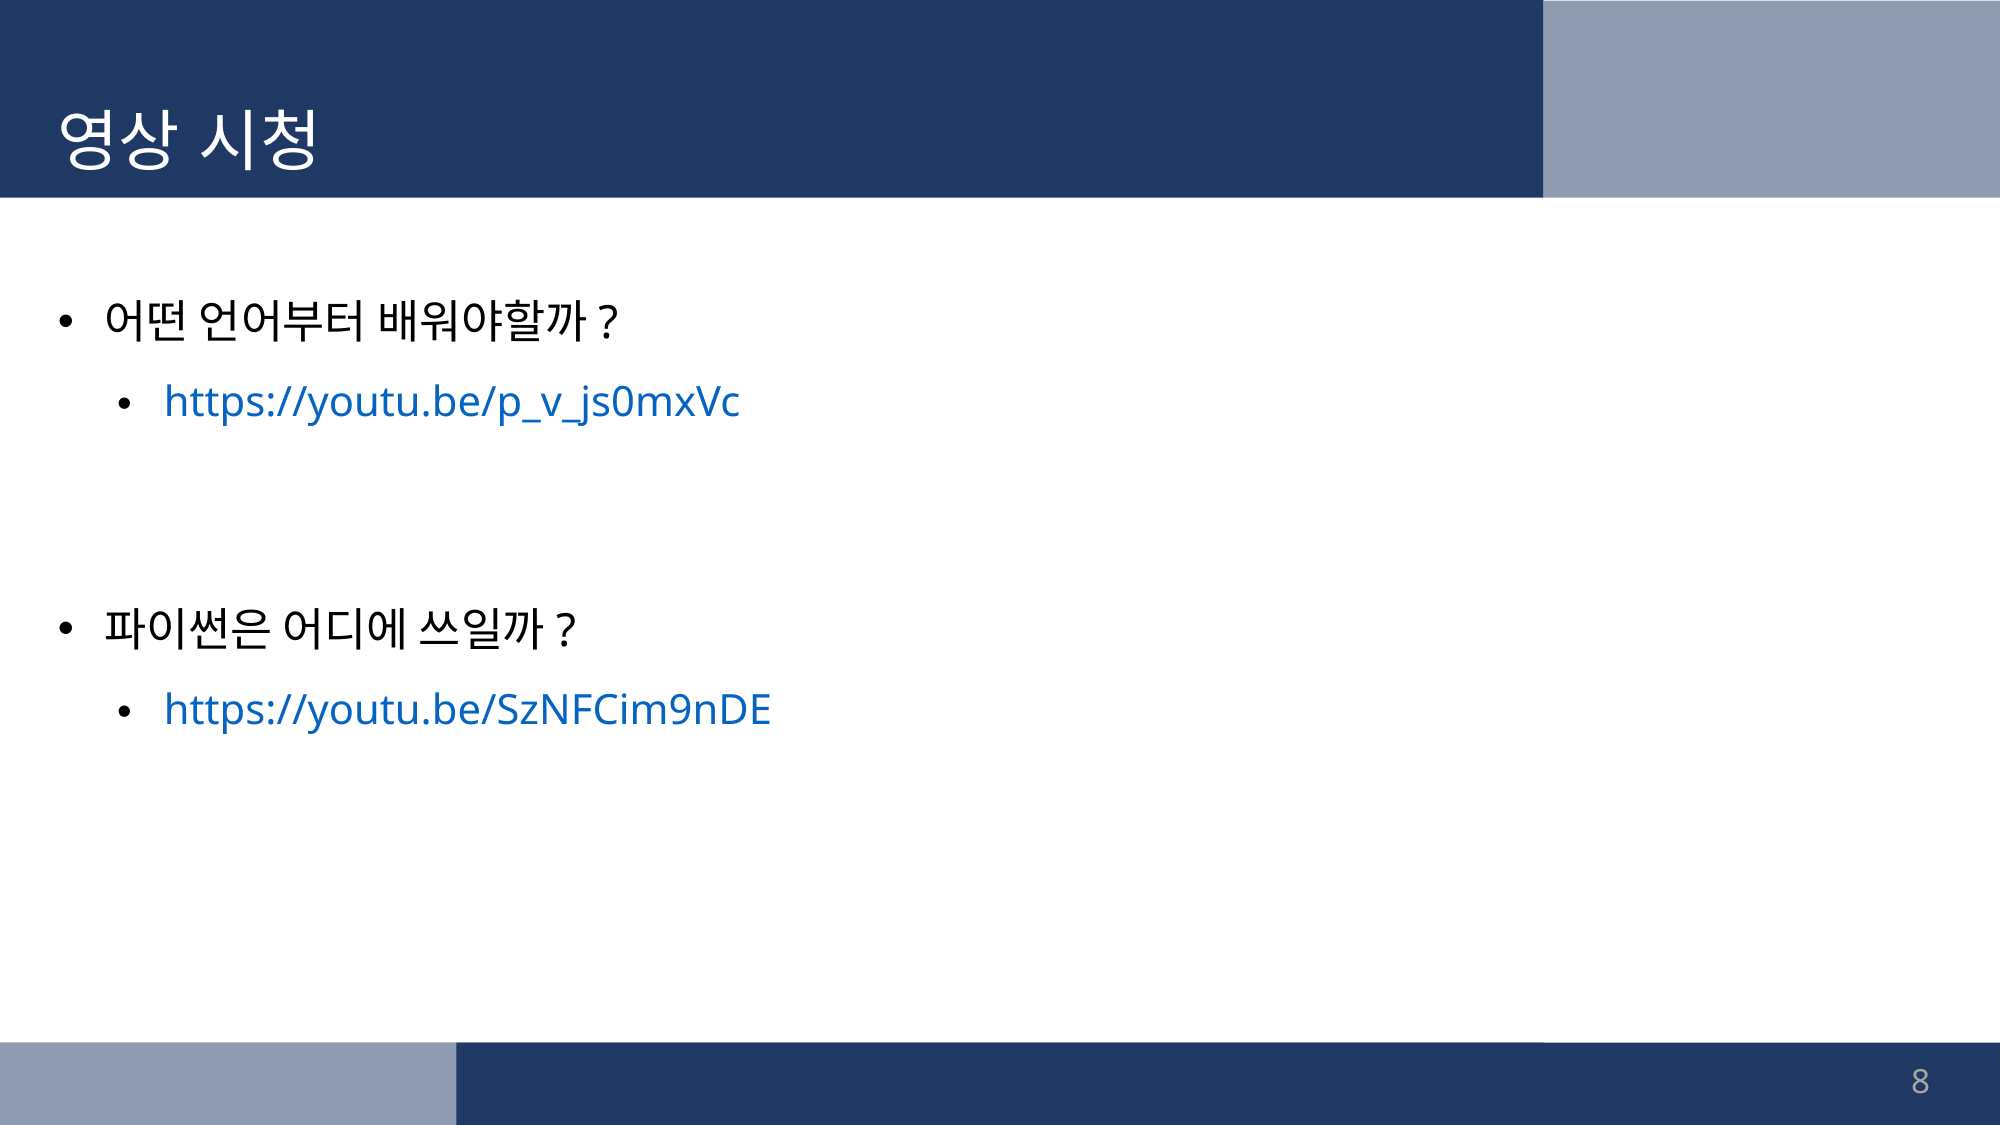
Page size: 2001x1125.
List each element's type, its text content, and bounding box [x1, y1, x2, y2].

text_box [0, 1041, 1544, 1125]
text_box 어떤 언어부터 배워야할까? [43, 285, 1591, 356]
text_box [1544, 1041, 2000, 1125]
slide_number 16 [1494, 1052, 1945, 1113]
text_box 파이썬은 어디에 쓰일까? [43, 592, 1911, 663]
text_box [1542, 0, 2000, 199]
text_box https://youtu.be/p_v_js0mxVc [102, 366, 1792, 439]
text_box https://youtu.be/SzNFCim9nDE [102, 675, 1733, 747]
text_box 영상 시청 [7, 91, 338, 186]
text_box [0, 0, 1542, 199]
